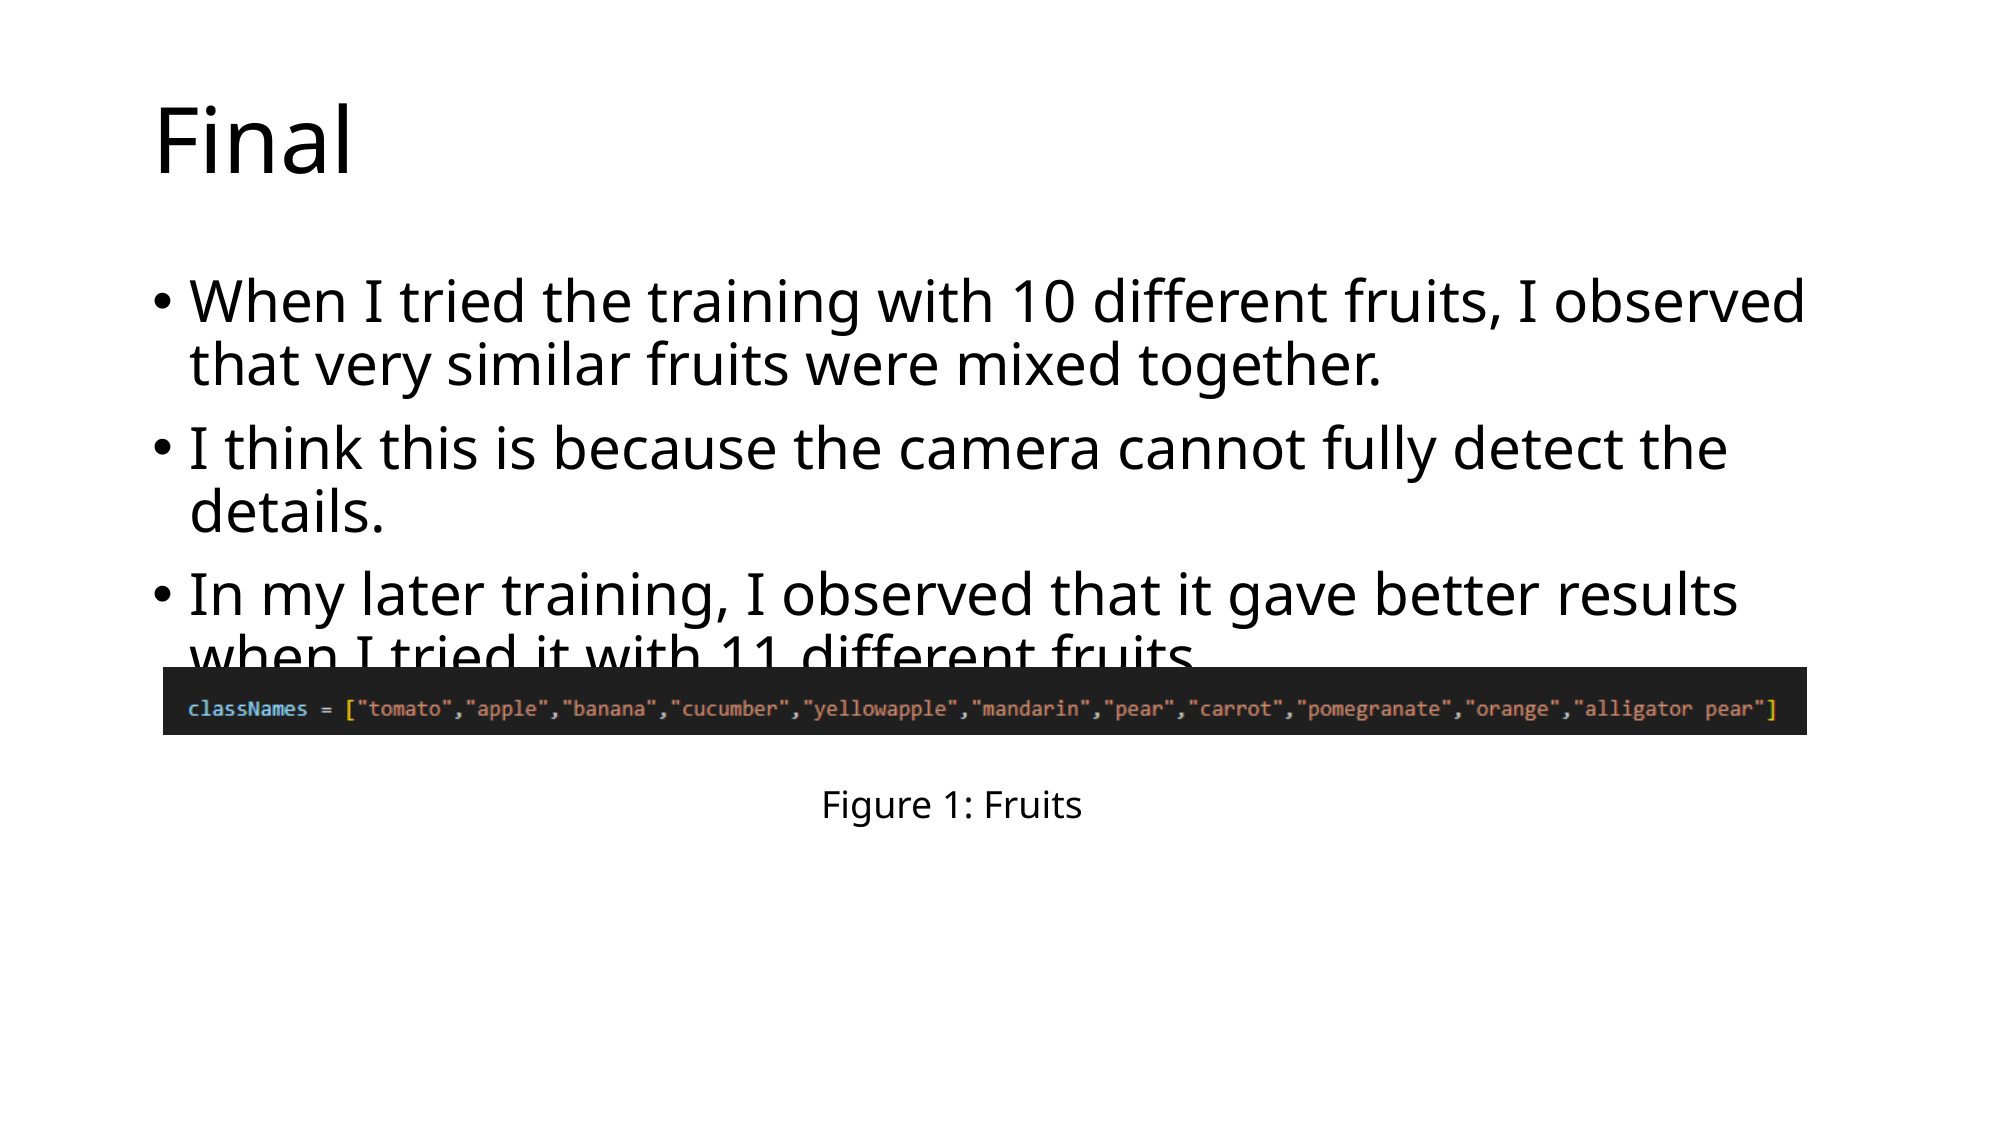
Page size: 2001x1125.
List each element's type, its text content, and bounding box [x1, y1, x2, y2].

text_box Figure 1: Fruits [806, 773, 1284, 834]
list When I tried the training with 10 different fruits, I observed that very similar fruits were mixed together. I think this is because the camera cannot fully detect the details. In my later training, I observed that it gave better results when I tried it with 11 different fruits. [137, 264, 1863, 1014]
picture [163, 666, 1807, 735]
title Final [137, 35, 1863, 253]
